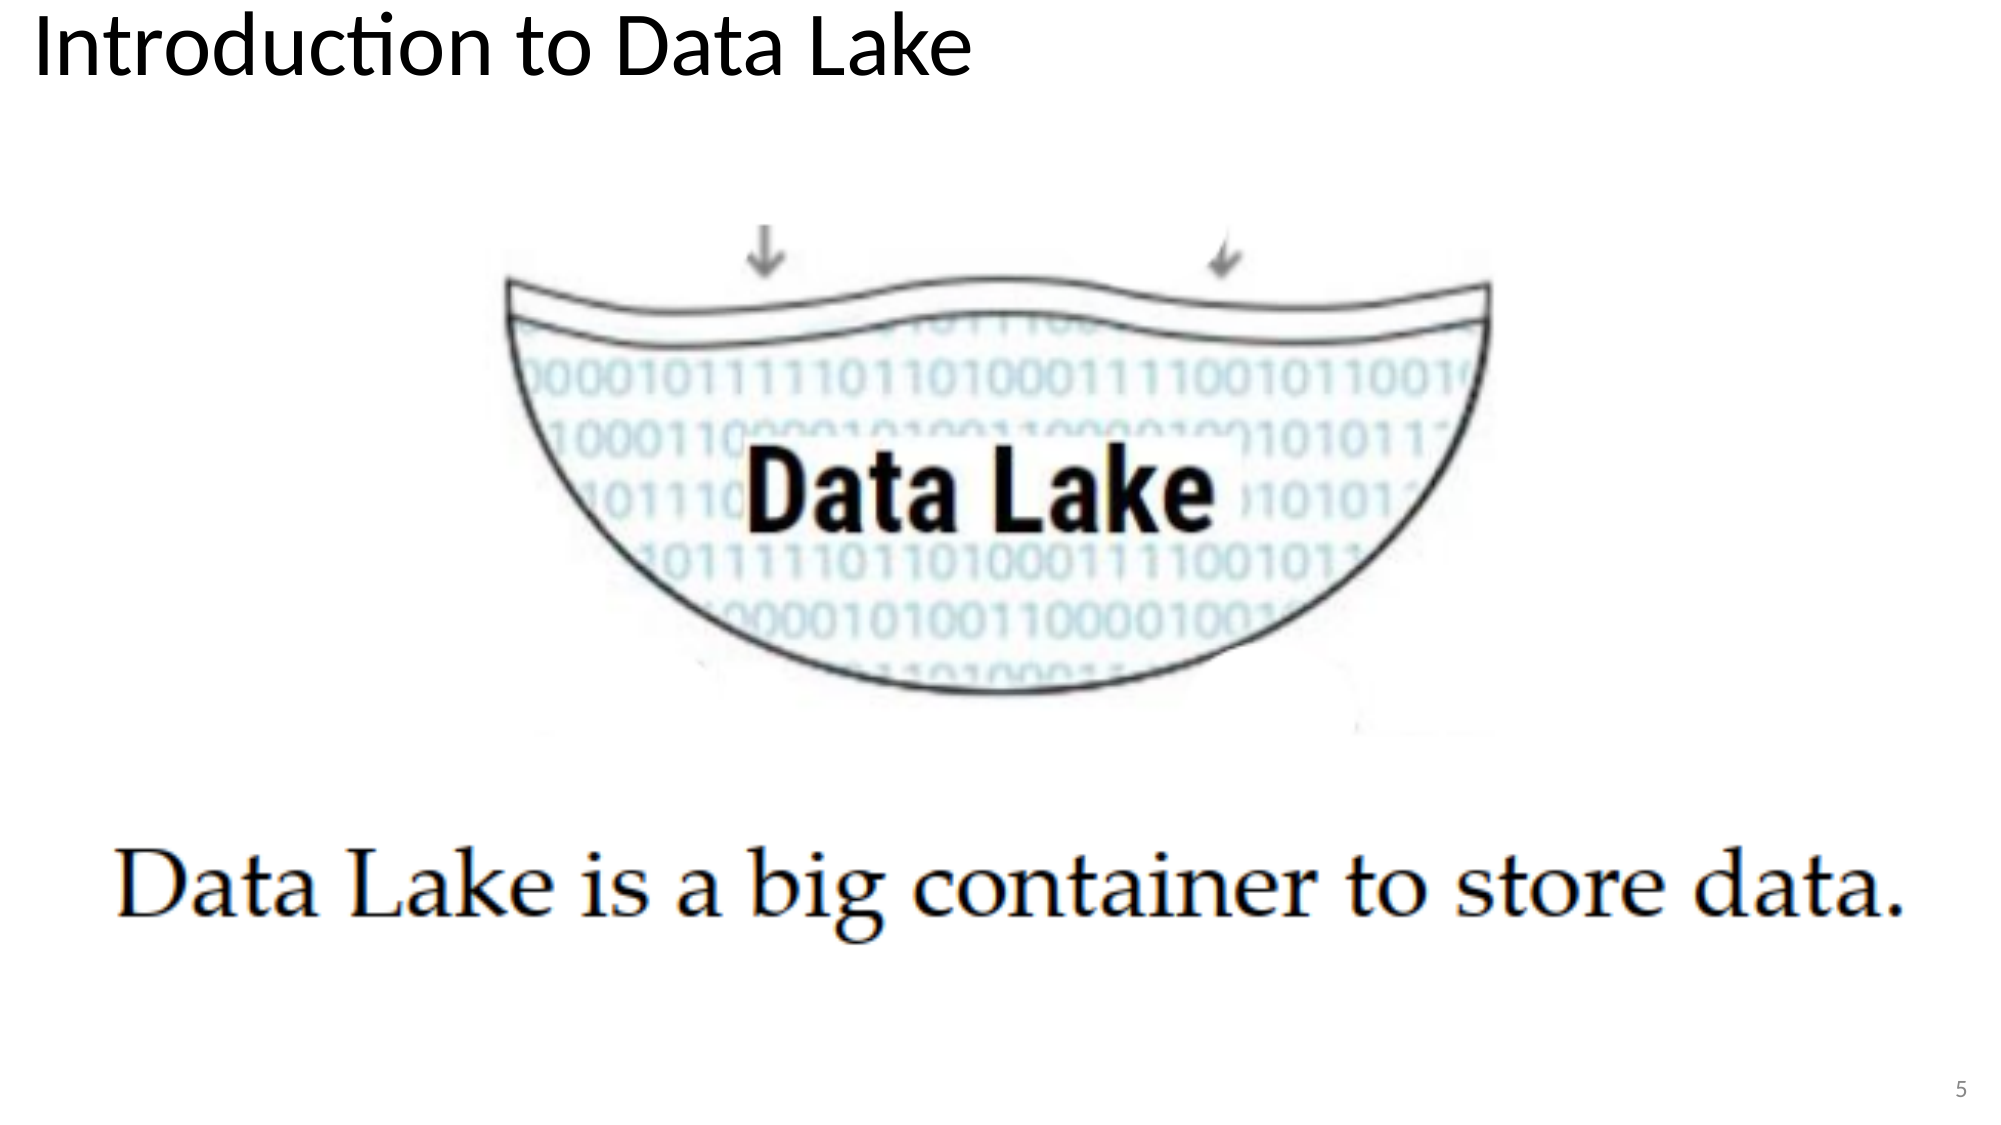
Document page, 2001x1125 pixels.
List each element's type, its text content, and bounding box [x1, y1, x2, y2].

title Introduction to Data Lake [17, 4, 1983, 87]
slide_number 5 [1877, 1057, 1983, 1117]
picture [30, 143, 1970, 982]
